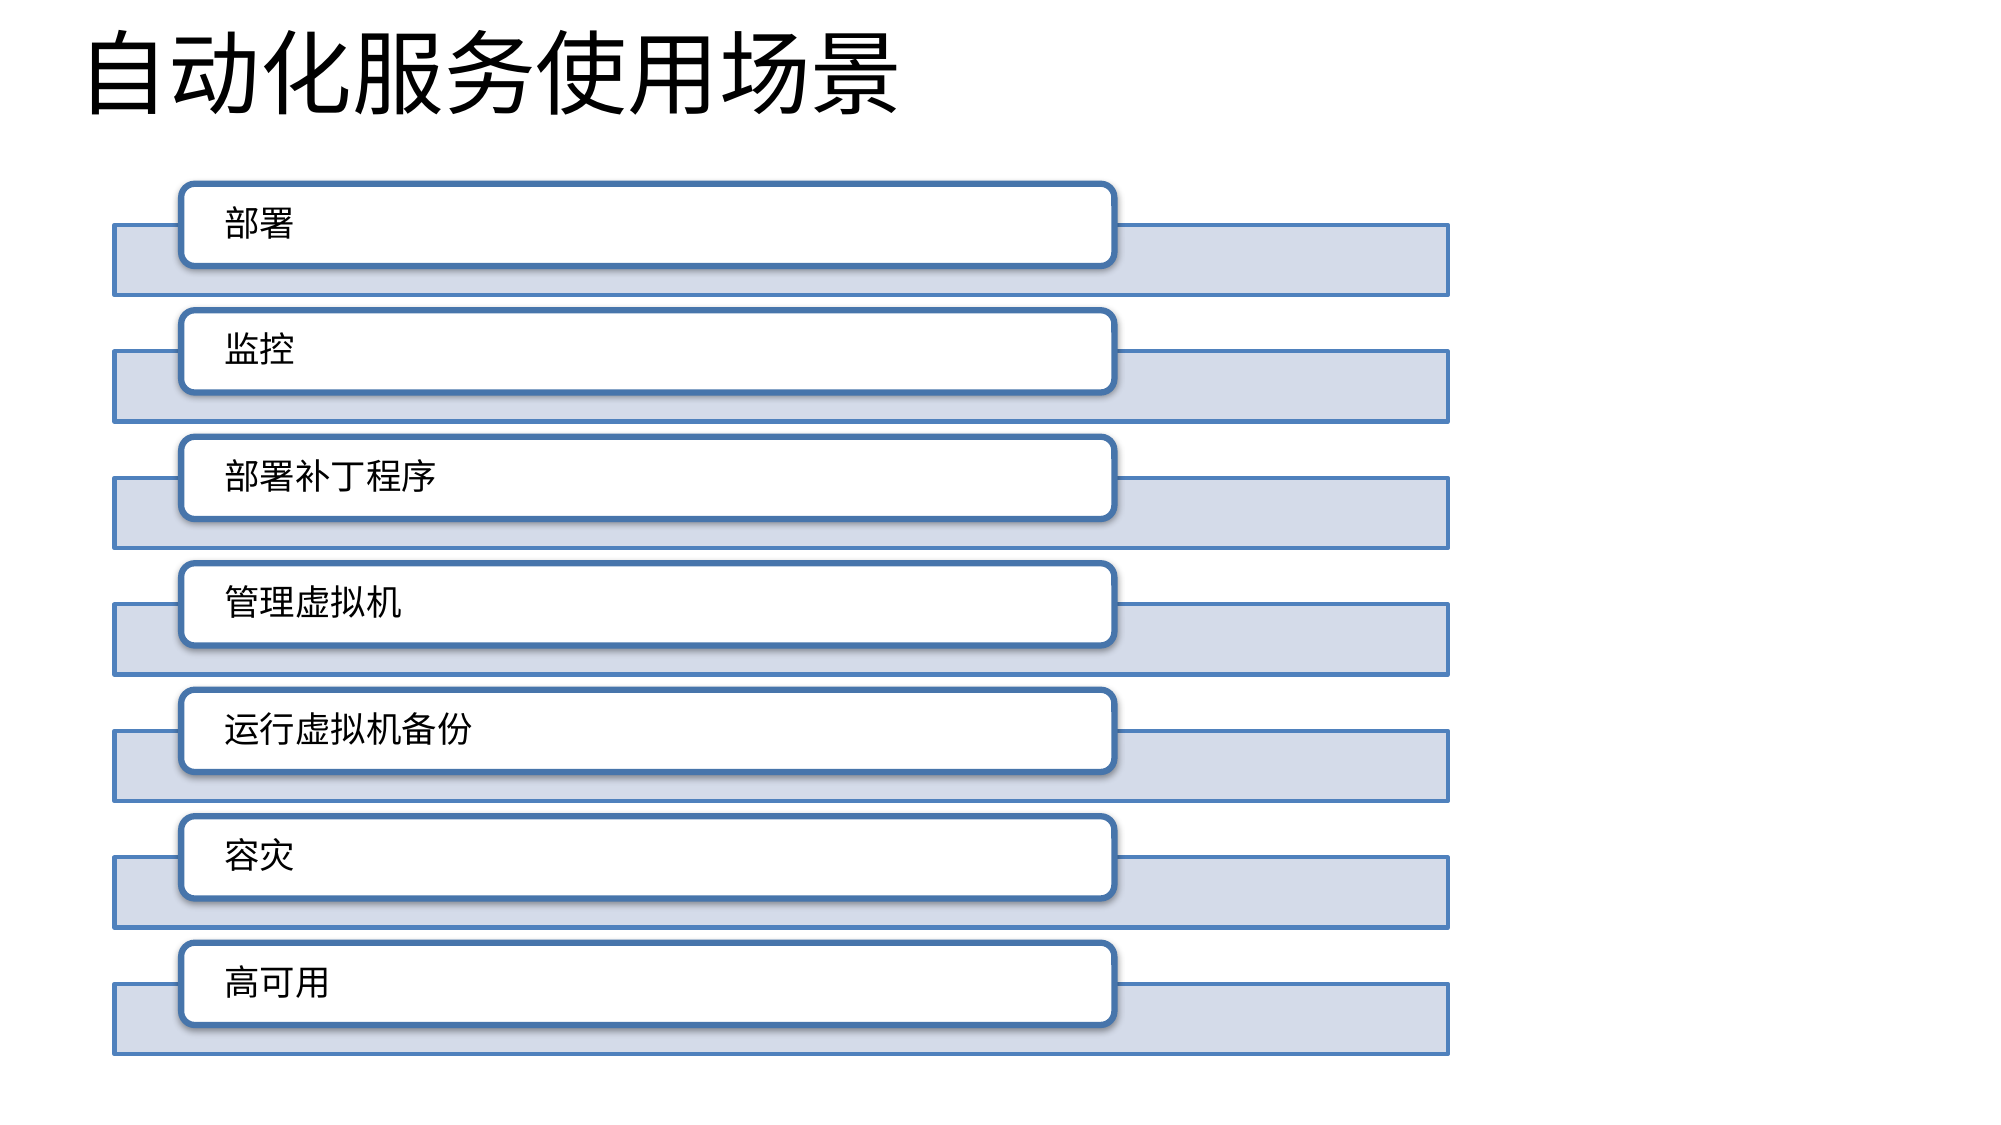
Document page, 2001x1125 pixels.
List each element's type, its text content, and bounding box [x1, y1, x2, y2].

title 自动化服务使用场景 [62, 29, 1953, 205]
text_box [114, 174, 1449, 1064]
